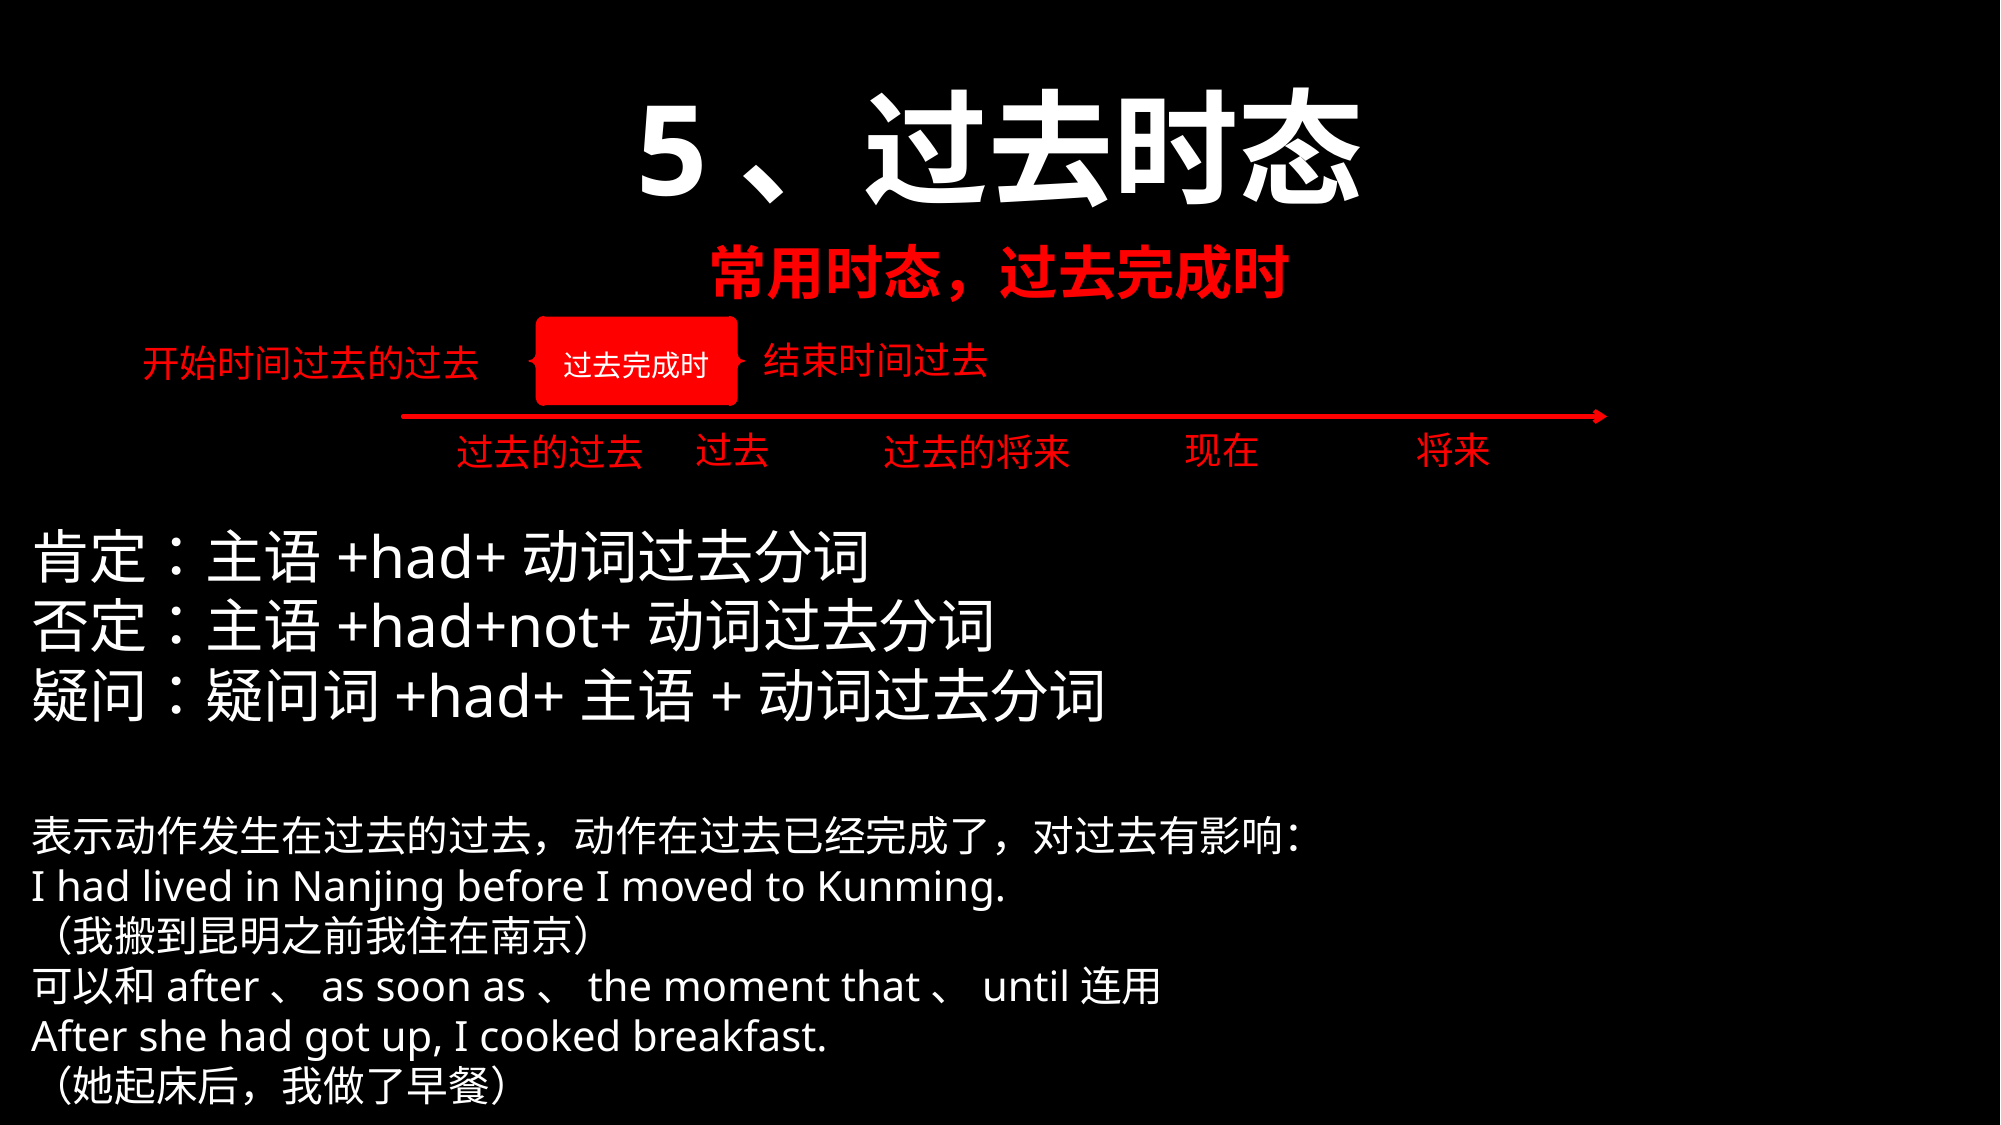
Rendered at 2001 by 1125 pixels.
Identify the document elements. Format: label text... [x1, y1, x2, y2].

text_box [402, 316, 1608, 483]
text_box 常用时态，过去完成时 [77, 229, 1922, 315]
text_box 开始时间过去的过去 [127, 332, 402, 393]
text_box 5、过去时态 [622, 62, 1379, 228]
text_box 肯定：主语+had+动词过去分词 否定：主语+had+not+动词过去分词 疑问：疑问词+had+主语+动词过去分词 表示动作发生在过去的过去，动作在过去已经完成了，对过去有影响： I had lived in Nanjing before I moved to Kunming. （我搬到昆明之前我住在南京） 可以和after、as soon as、the moment that、until连用 After she had got up, I cooked breakfast. （她起床后，我做了早餐） [16, 512, 1984, 1118]
